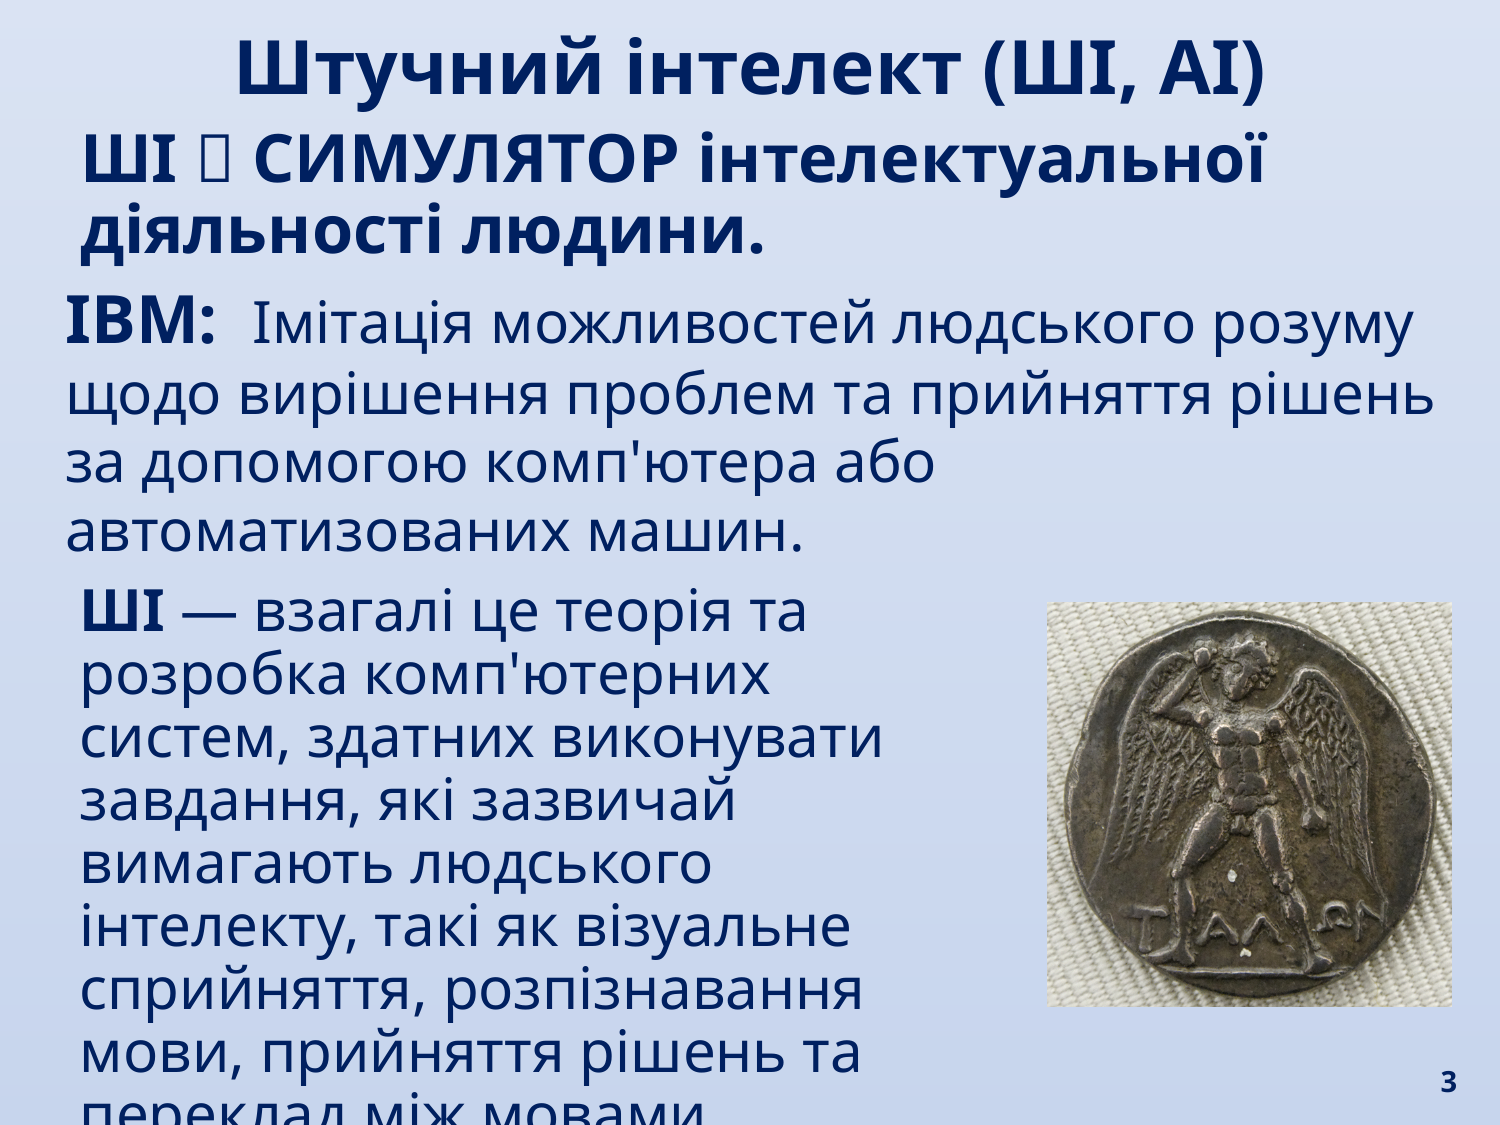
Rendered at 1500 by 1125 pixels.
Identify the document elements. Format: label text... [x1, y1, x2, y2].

text_box ШІ  СИМУЛЯТОР інтелектуальної діяльності людини. [64, 118, 1473, 276]
picture [1047, 602, 1452, 1007]
text_box Штучний інтелект (ШІ, AI) [17, 12, 1483, 118]
text_box ШІ — взагалі це теорія та розробка комп'ютерних систем, здатних виконувати завдання, які зазвичай вимагають людського інтелекту, такі як візуальне сприйняття, розпізнавання мови, прийняття рішень та переклад між мовами. [64, 573, 989, 1125]
text_box 3 [1399, 1035, 1473, 1111]
text_box IBM: Імітація можливостей людського розуму щодо вирішення проблем та прийняття рішень за допомогою комп'ютера або автоматизованих машин. [50, 280, 1458, 571]
